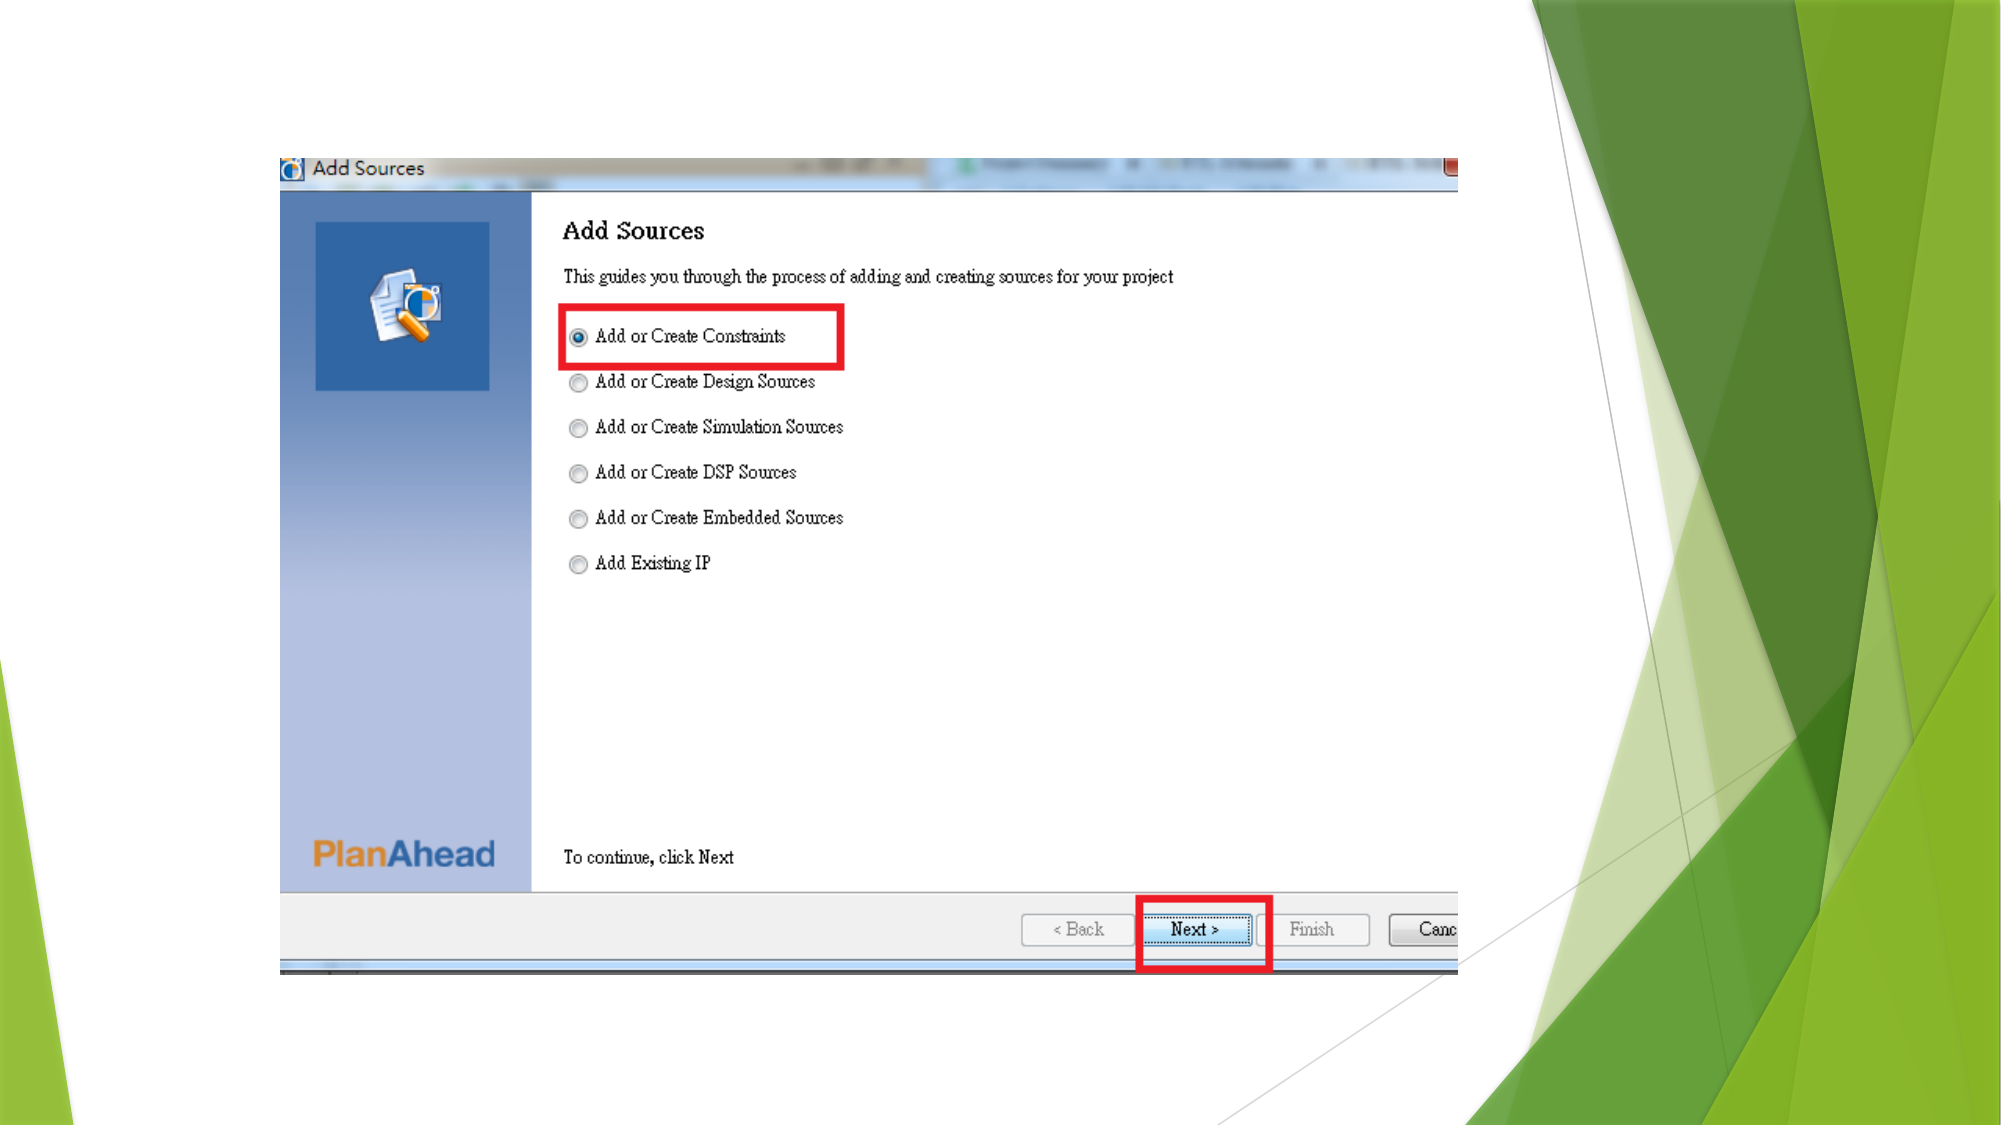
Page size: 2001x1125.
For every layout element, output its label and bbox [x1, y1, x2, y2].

picture [280, 158, 1458, 976]
